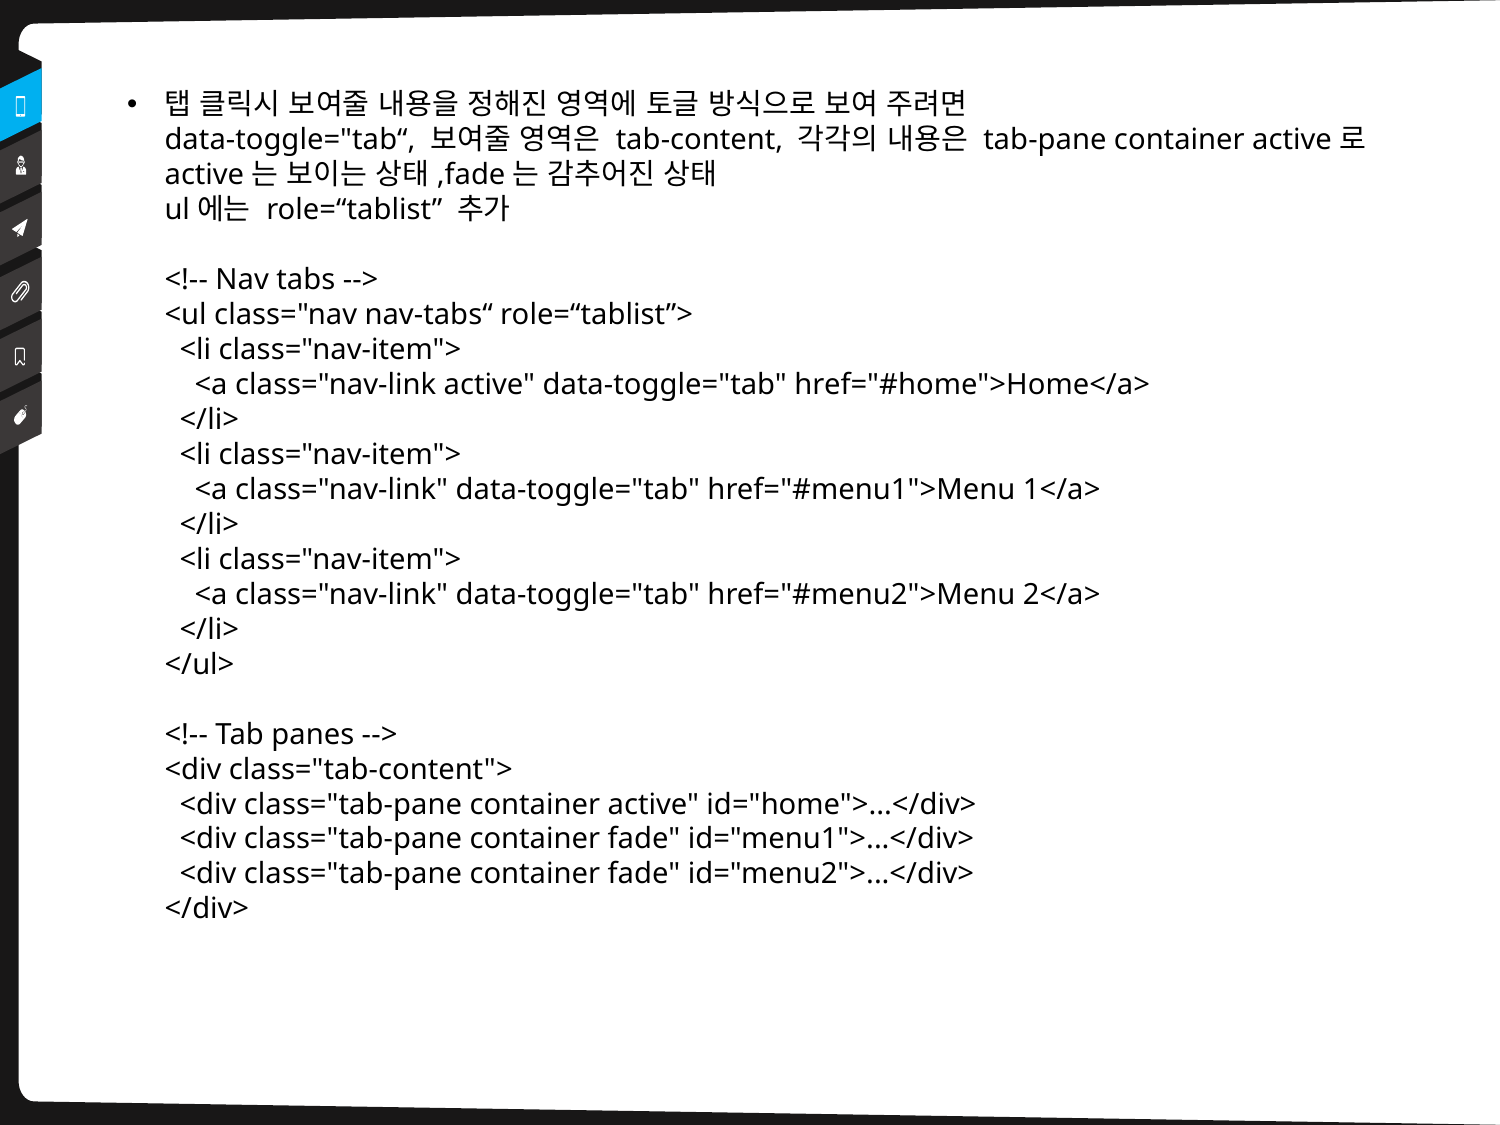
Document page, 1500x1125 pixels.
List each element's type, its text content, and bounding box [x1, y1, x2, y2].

list 탭 클릭시 보여줄 내용을 정해진 영역에 토글 방식으로 보여 주려면 data-toggle="tab“, 보여줄 영역은 tab-content, 각각의 내용은 tab-pane container active로 active는 보이는 상태,fade는 감추어진 상태 ul에는 role=“tablist” 추가 <!-- Nav tabs --> <ul class="nav nav-tabs“ role=“tablist”> <li class="nav-item"> <a class="nav-link active" data-toggle="tab" href="#home">Home</a> </li> <li class="nav-item"> <a class="nav-link" data-toggle="tab" href="#menu1">Menu 1</a> </li> <li class="nav-item"> <a class="nav-link" data-toggle="tab" href="#menu2">Menu 2</a> </li> </ul> <!-- Tab panes --> <div class="tab-content"> <div class="tab-pane container active" id="home">...</div> <div class="tab-pane container fade" id="menu1">...</div> <div class="tab-pane container fade" id="menu2">...</div> </div> [112, 78, 1406, 978]
